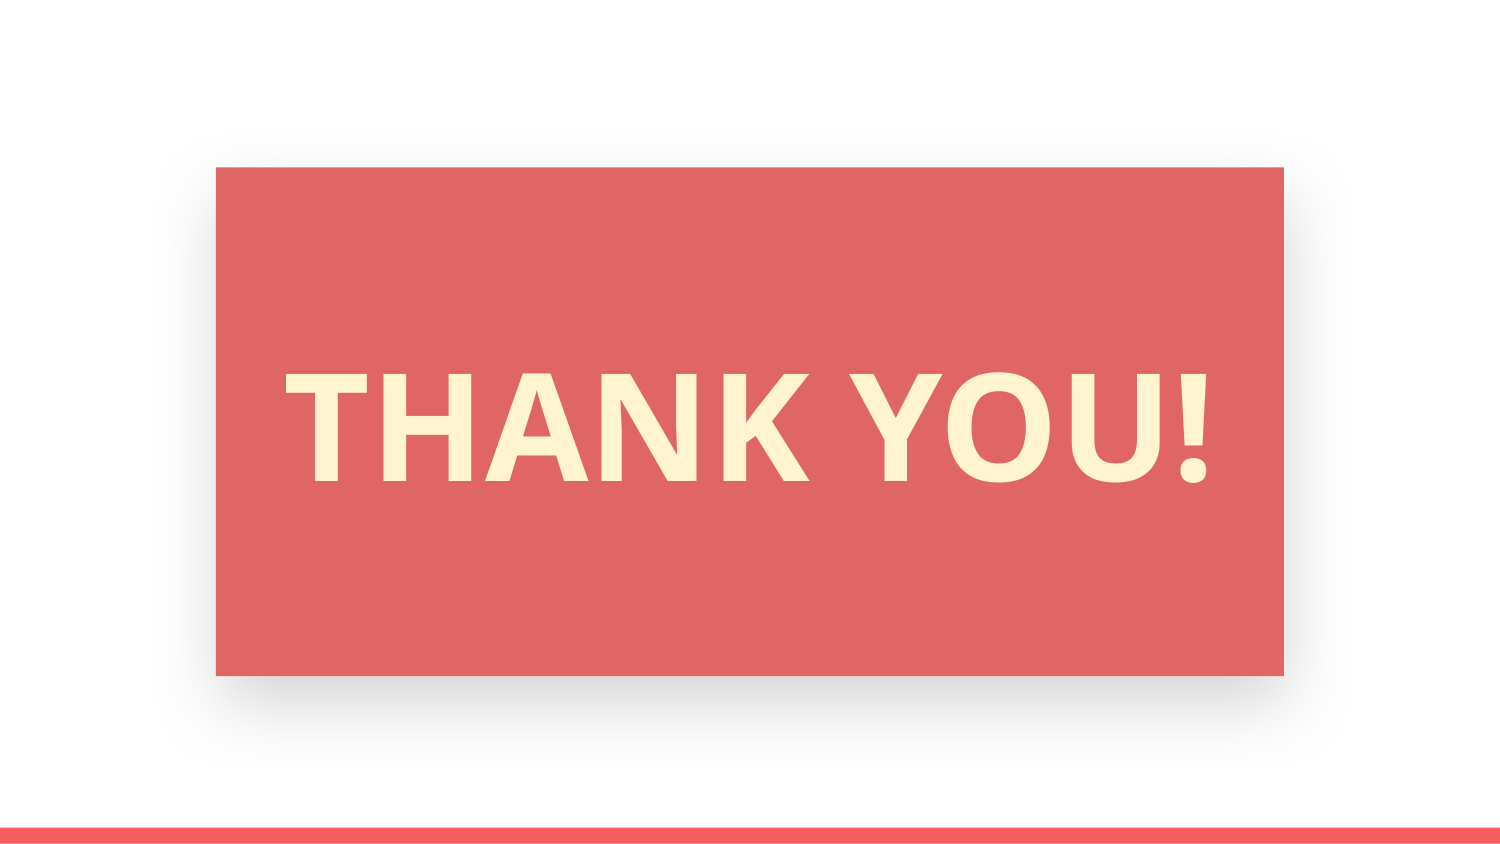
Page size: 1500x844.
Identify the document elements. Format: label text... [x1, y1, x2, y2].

text_box THANK YOU! [215, 167, 1284, 677]
